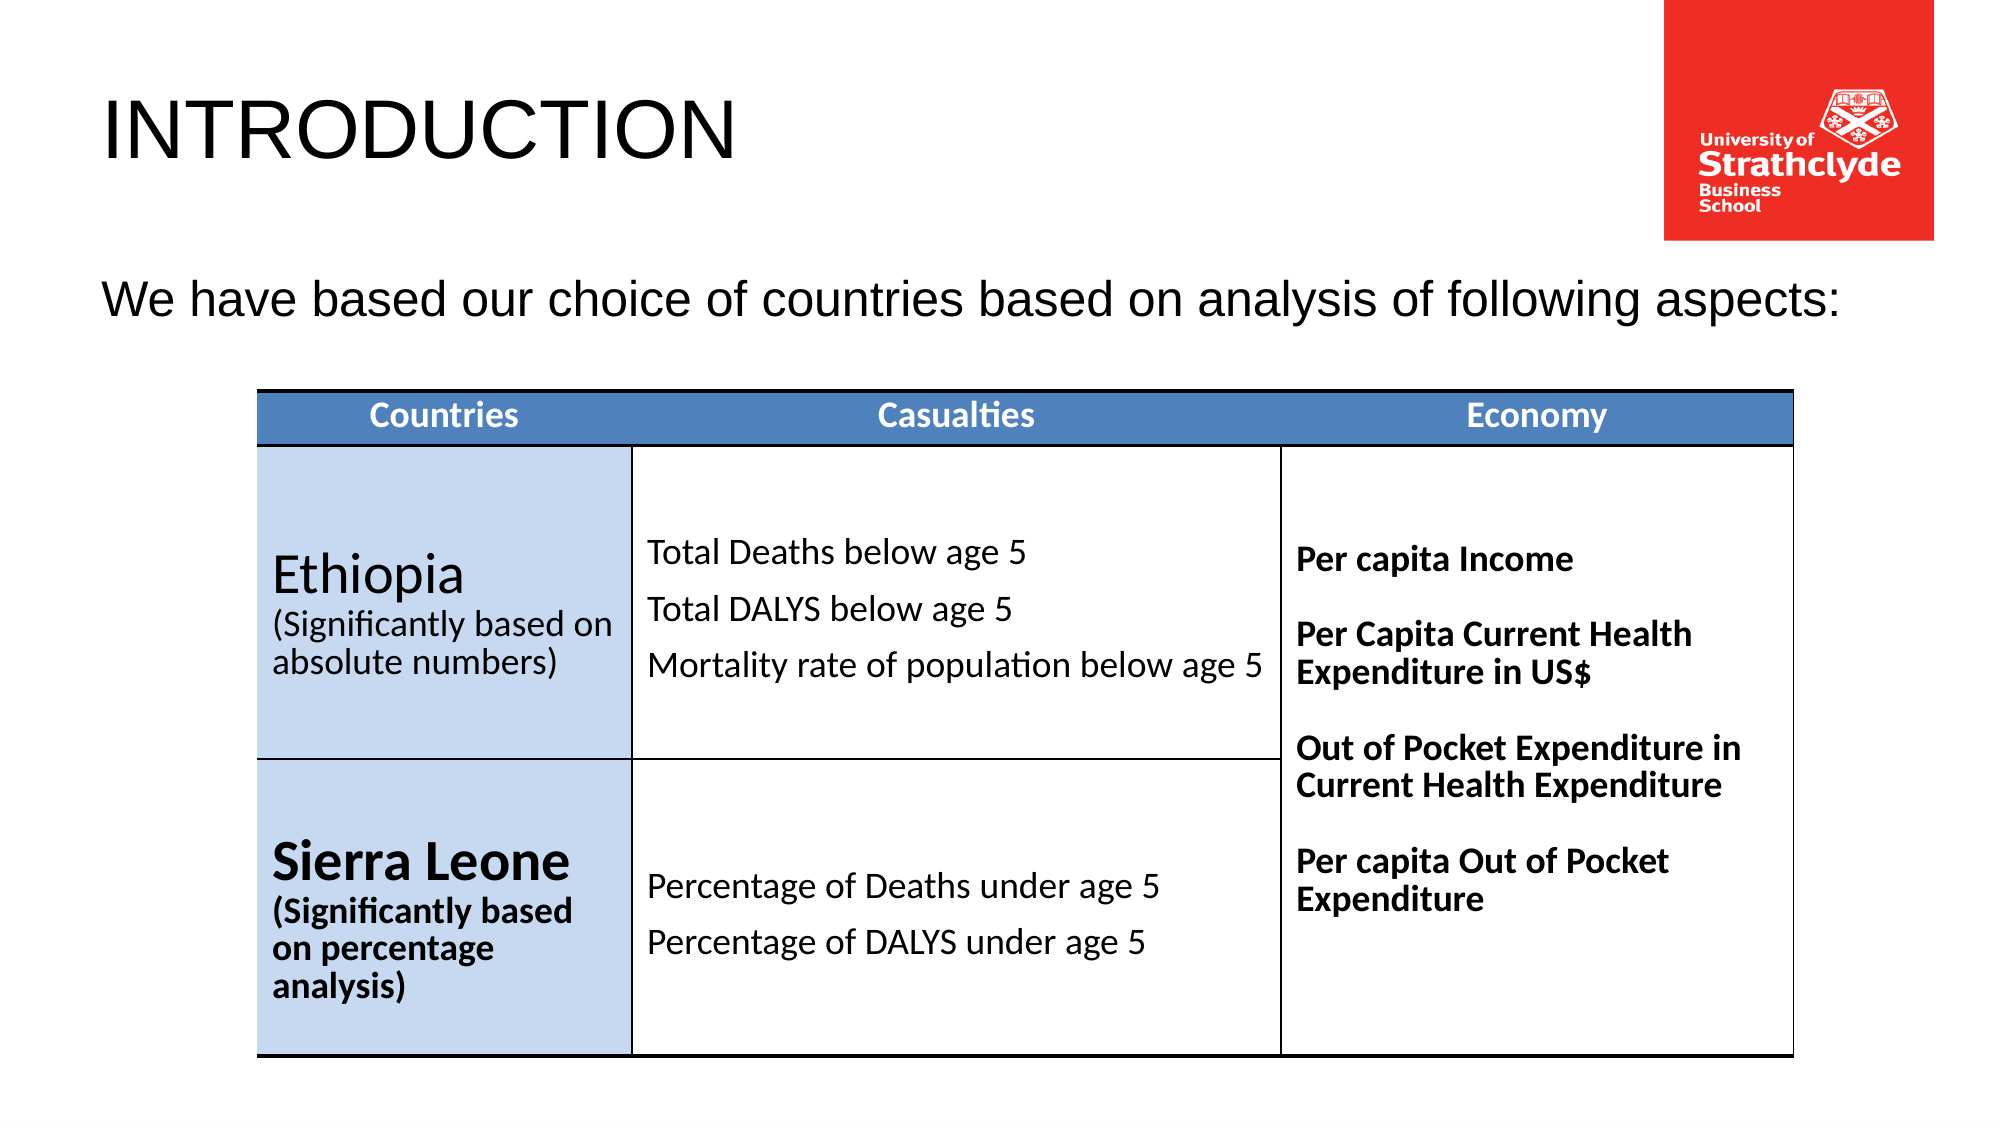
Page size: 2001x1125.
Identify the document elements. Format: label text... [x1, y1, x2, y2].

title INTRODUCTION [86, 67, 1515, 229]
table_header Economy [1281, 393, 1793, 444]
table_header Countries [257, 393, 632, 444]
table_cell Per capita Income Per Capita Current Health Expenditure in US$ Out of Pocket Expenditure in Current Health Expenditure Per capita Out of Pocket Expenditure [1282, 447, 1793, 1054]
table_cell Sierra Leone (Significantly based on percentage analysis) [257, 760, 631, 1054]
picture [0, 0, 2001, 1125]
table_cell Total Deaths below age 5 Total DALYS below age 5 Mortality rate of population below age 5 [633, 447, 1280, 758]
table_header Casualties [632, 393, 1281, 444]
table_cell Percentage of Deaths under age 5 Percentage of DALYS under age 5 [633, 760, 1280, 1054]
table_cell Ethiopia (Significantly based on absolute numbers) [257, 447, 631, 758]
subtitle We have based our choice of countries based on analysis of following aspects: [86, 229, 1903, 958]
